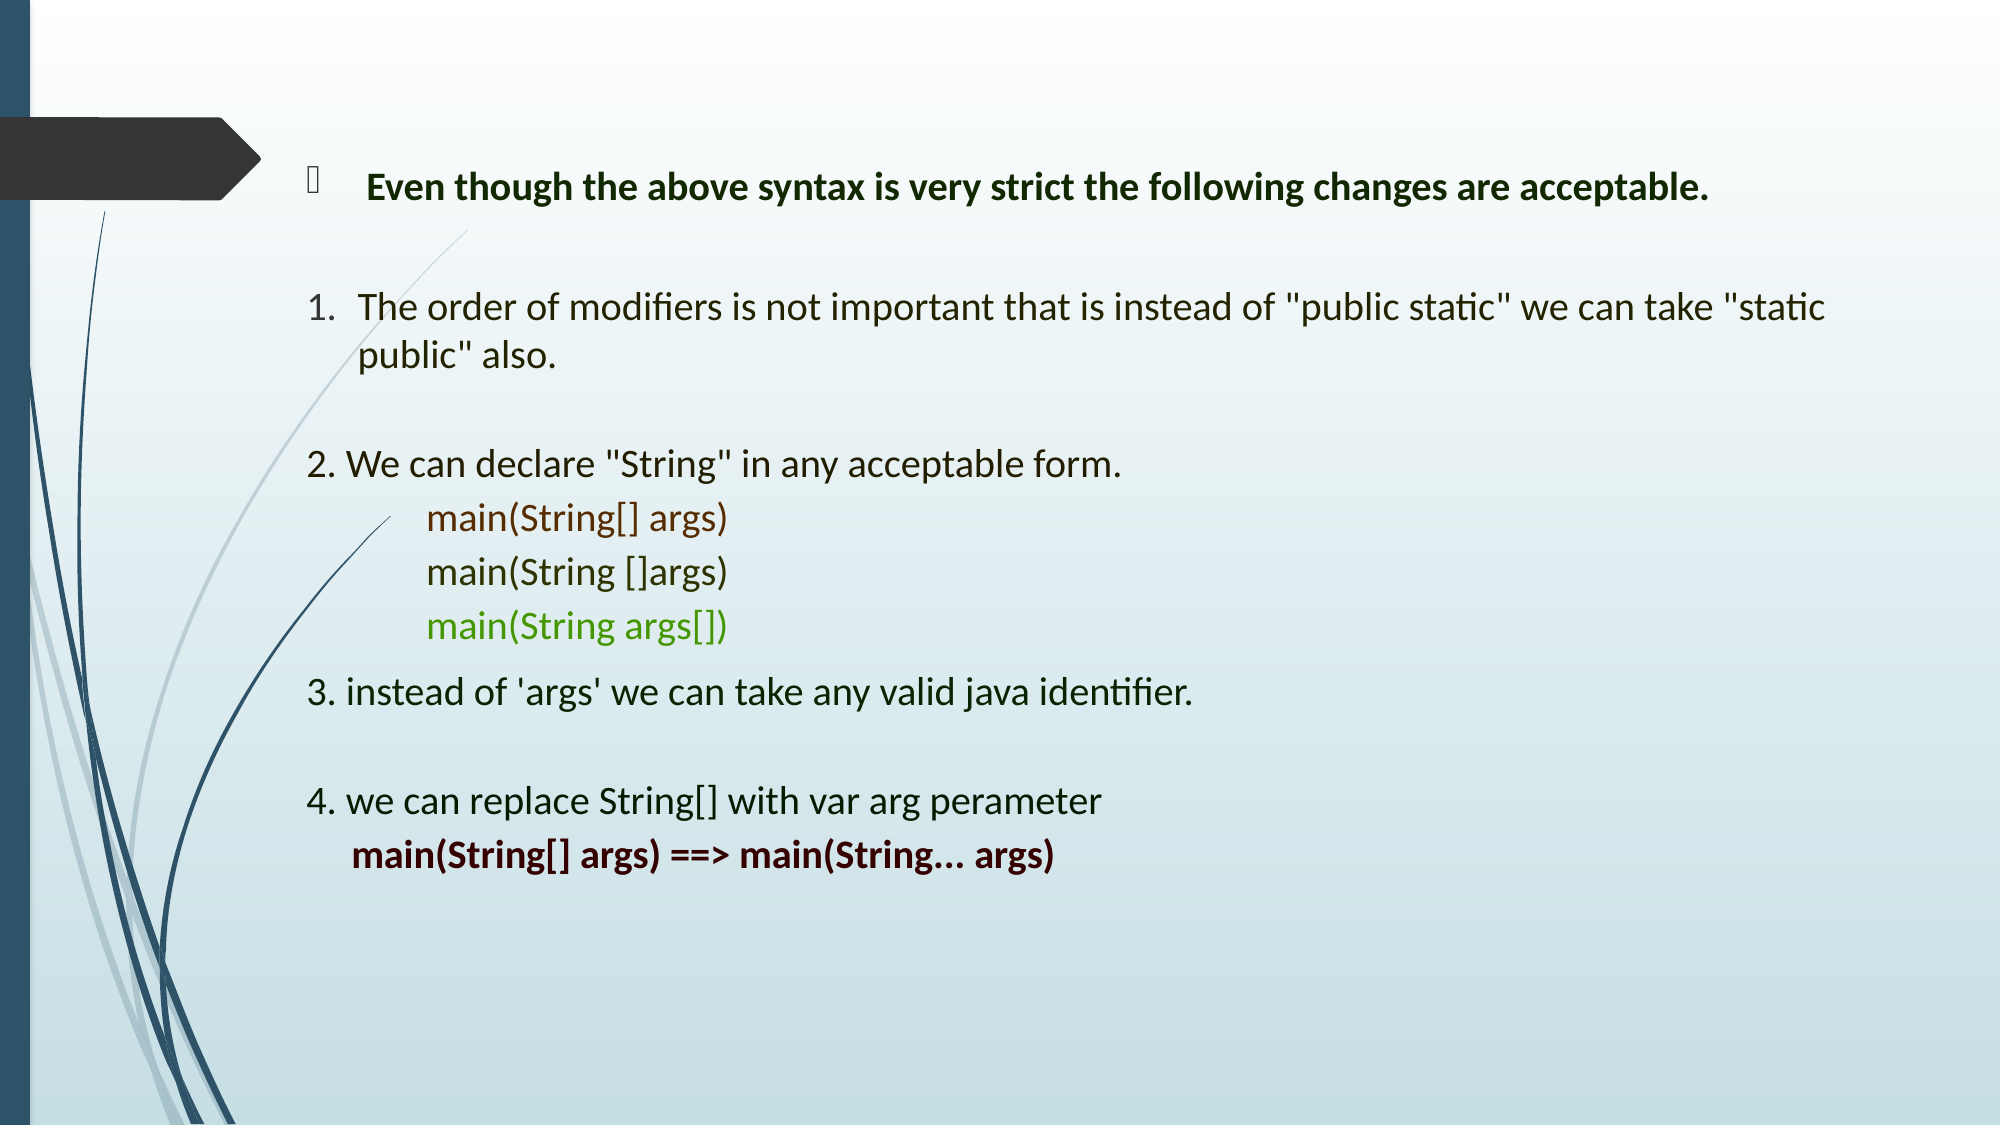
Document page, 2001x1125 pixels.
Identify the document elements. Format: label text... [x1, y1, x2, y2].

list Even though the above syntax is very strict the following changes are acceptable. The order of modifiers is not important that is instead of "public static" we can take "static public" also. 2. We can declare "String" in any acceptable form. main(String[] args) main(String []args) main(String args[]) 3. instead of 'args' we can take any valid java identifier. 4. we can replace String[] with var arg perameter main(String[] args) ==> main(String... args) [291, 152, 1855, 1009]
